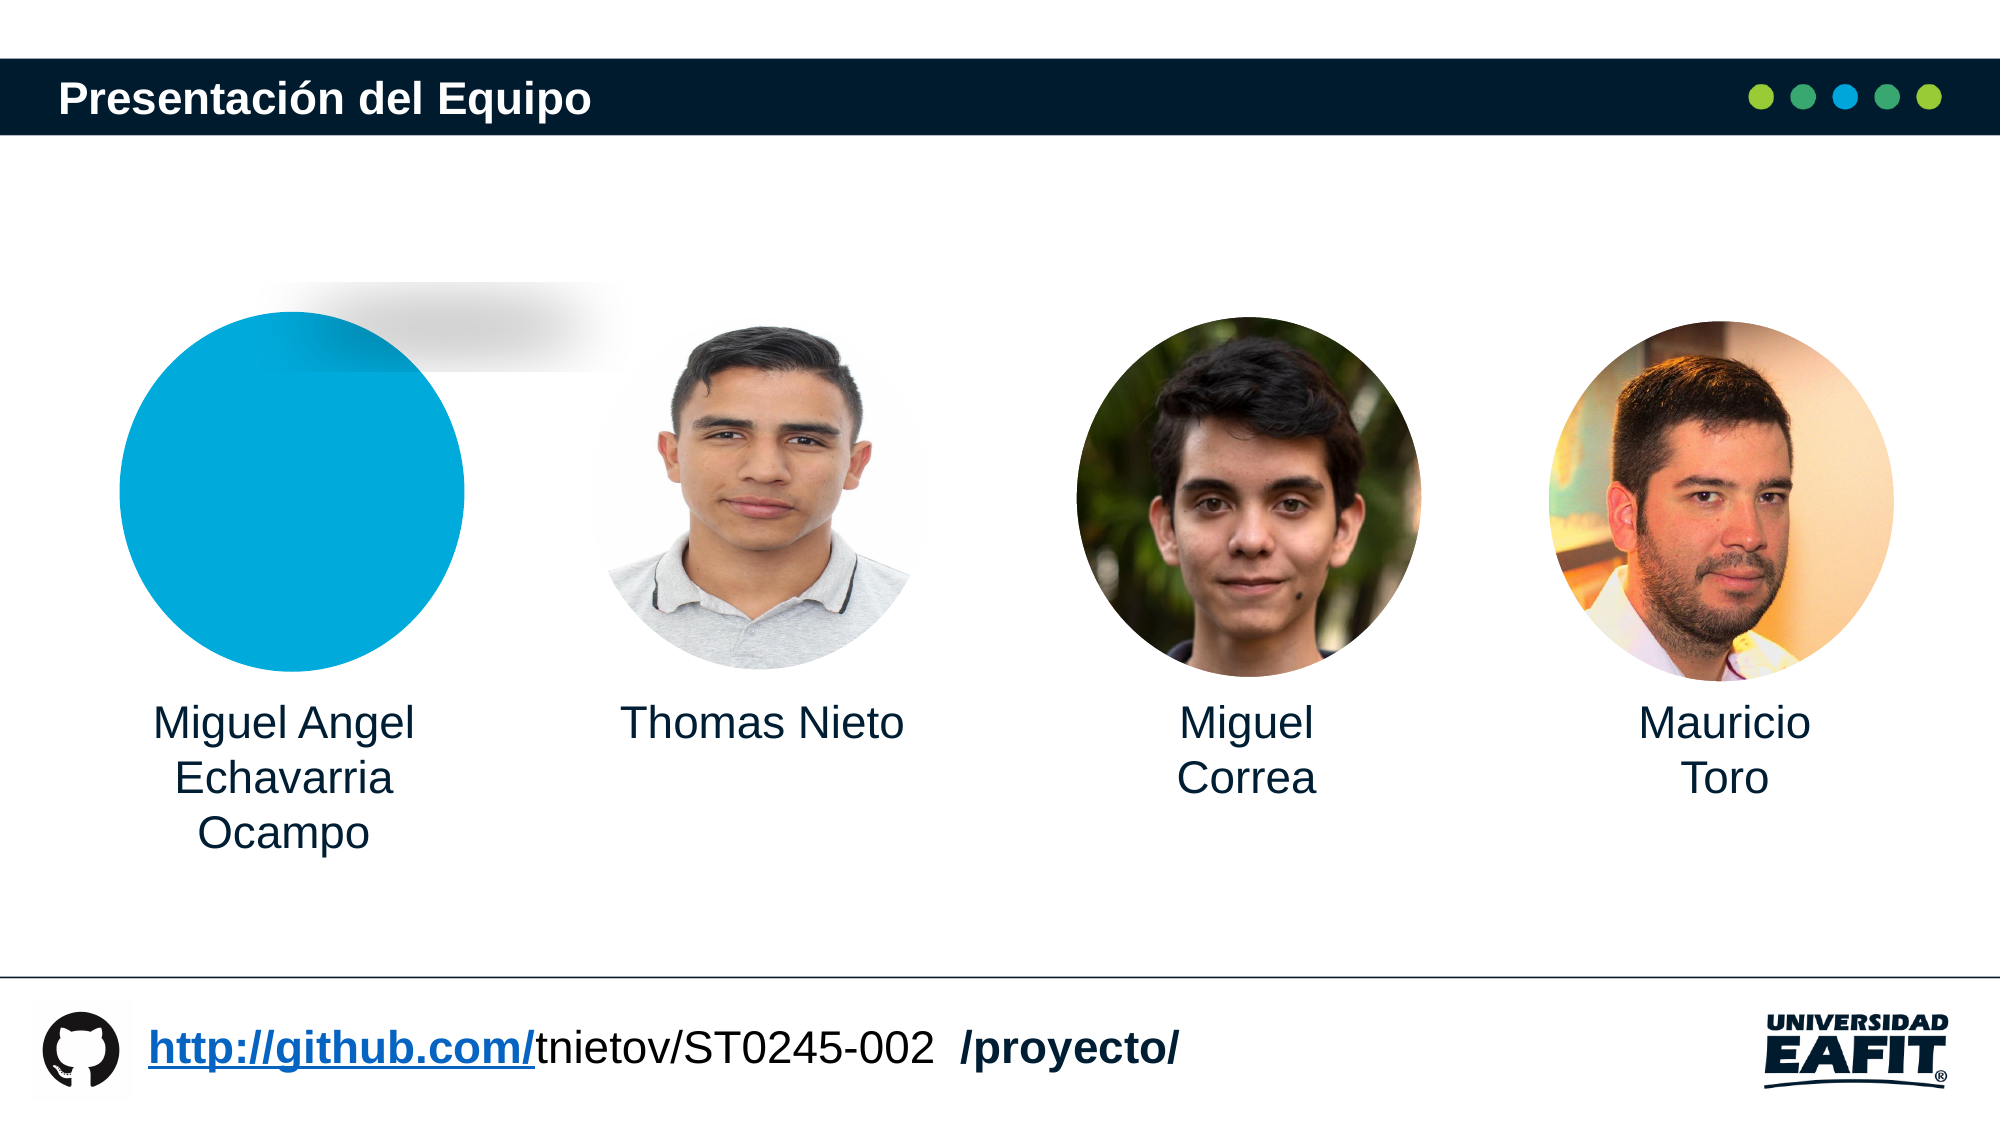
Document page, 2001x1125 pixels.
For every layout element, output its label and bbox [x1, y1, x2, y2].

picture [0, 0, 2000, 1125]
text_box [1484, 269, 1951, 721]
